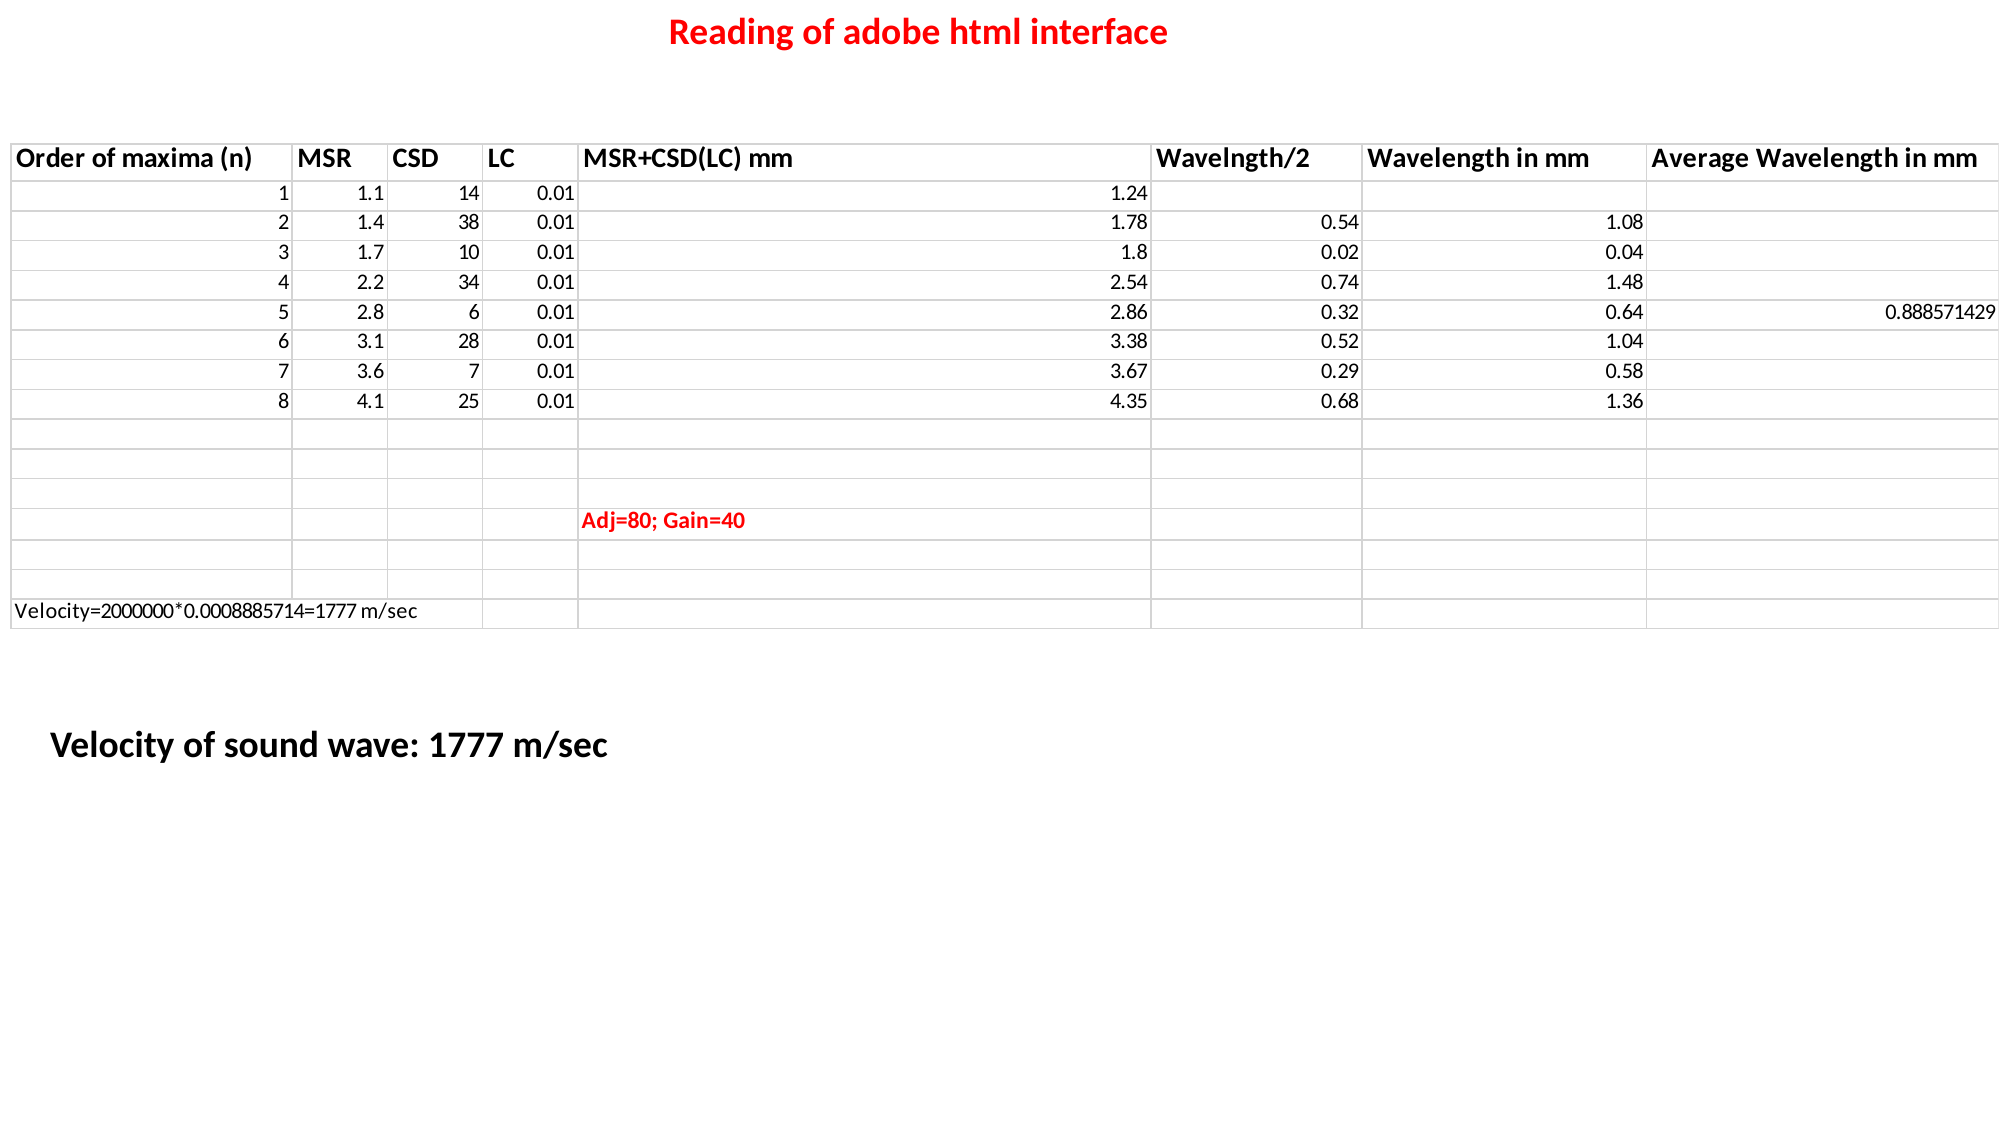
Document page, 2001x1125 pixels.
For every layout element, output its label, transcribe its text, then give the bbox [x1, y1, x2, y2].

picture [10, 143, 2000, 630]
text_box Velocity of sound wave: 1777 m/sec [35, 712, 1184, 773]
text_box Reading of adobe html interface [258, 0, 1580, 60]
